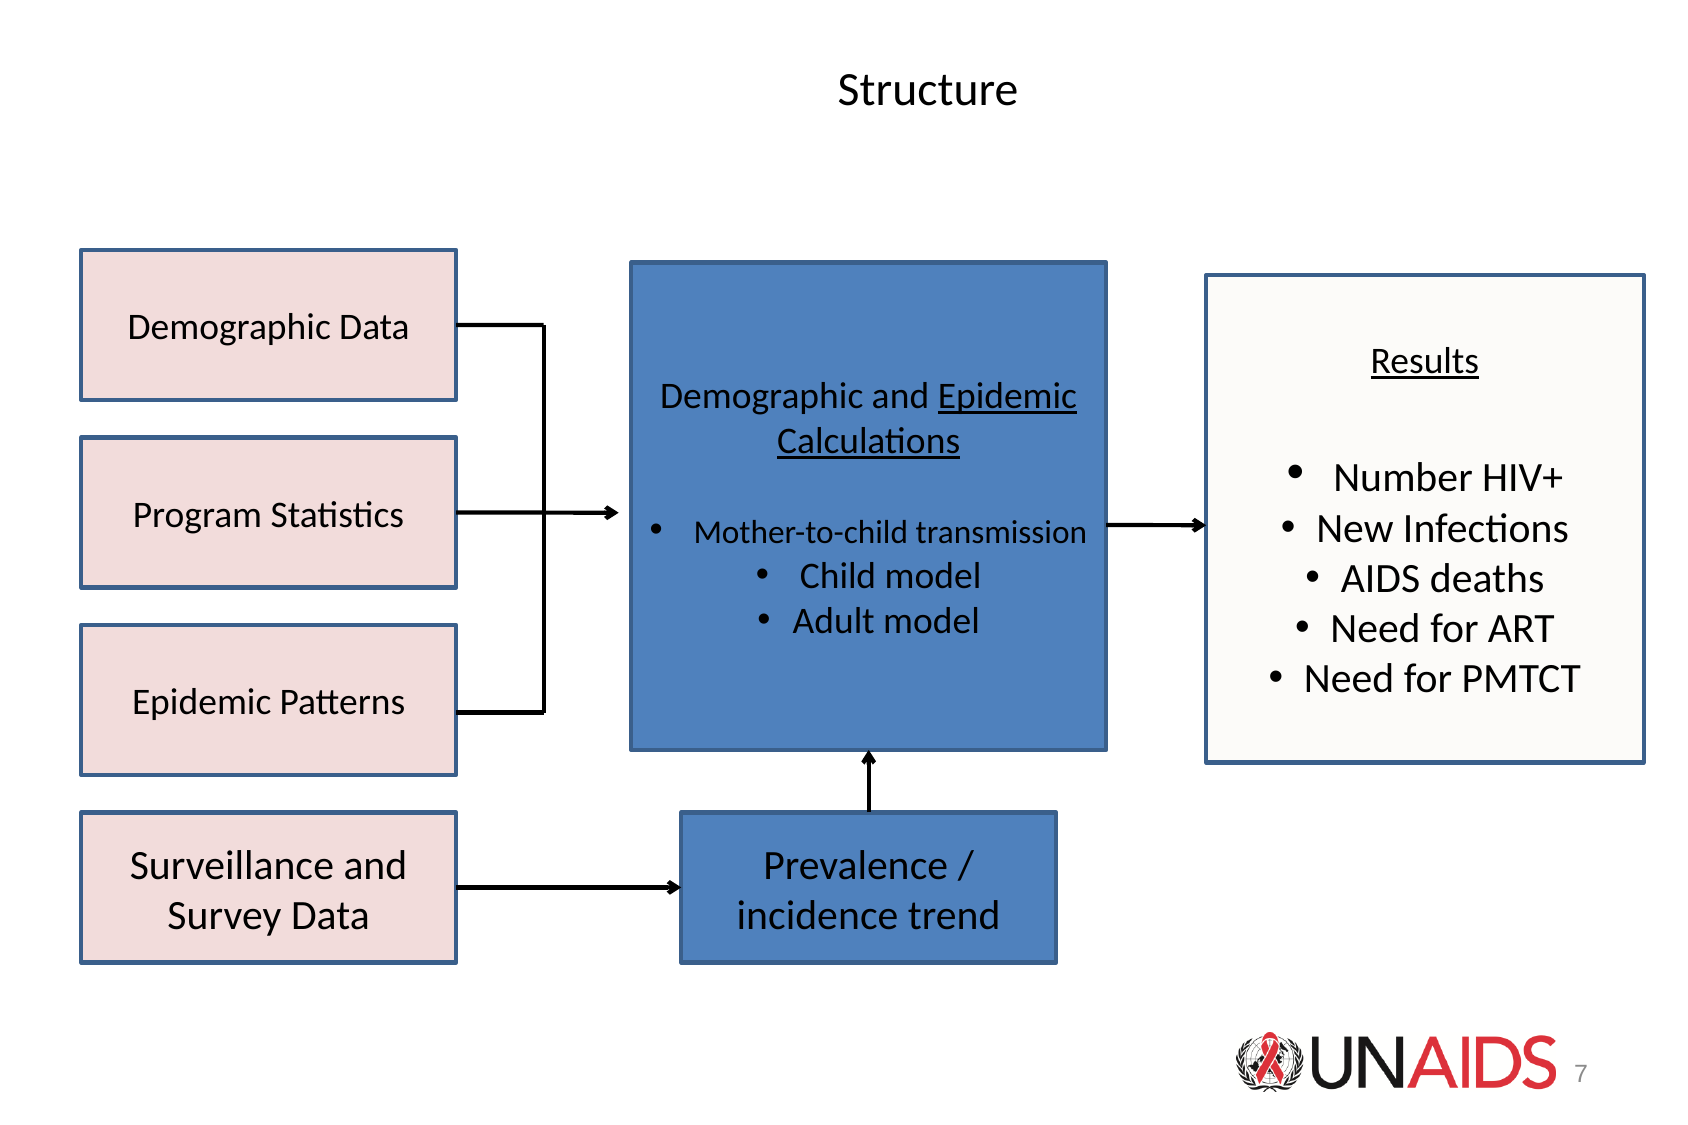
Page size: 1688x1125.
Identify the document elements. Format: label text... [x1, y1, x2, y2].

text_box Program Statistics [79, 435, 458, 590]
text_box Surveillance and Survey Data [79, 810, 458, 965]
slide_number 7 [1209, 1042, 1604, 1103]
text_box Demographic and Epidemic Calculations Mother-to-child transmission Child model Adult model [629, 260, 1108, 752]
text_box Epidemic Patterns [79, 623, 458, 777]
text_box Demographic Data [79, 248, 458, 402]
text_box Results Number HIV+ New Infections AIDS deaths Need for ART Need for PMTCT [1204, 273, 1646, 765]
title Structure [168, 50, 1688, 180]
picture [1236, 1032, 1556, 1042]
text_box Prevalence / incidence trend [679, 810, 1058, 965]
